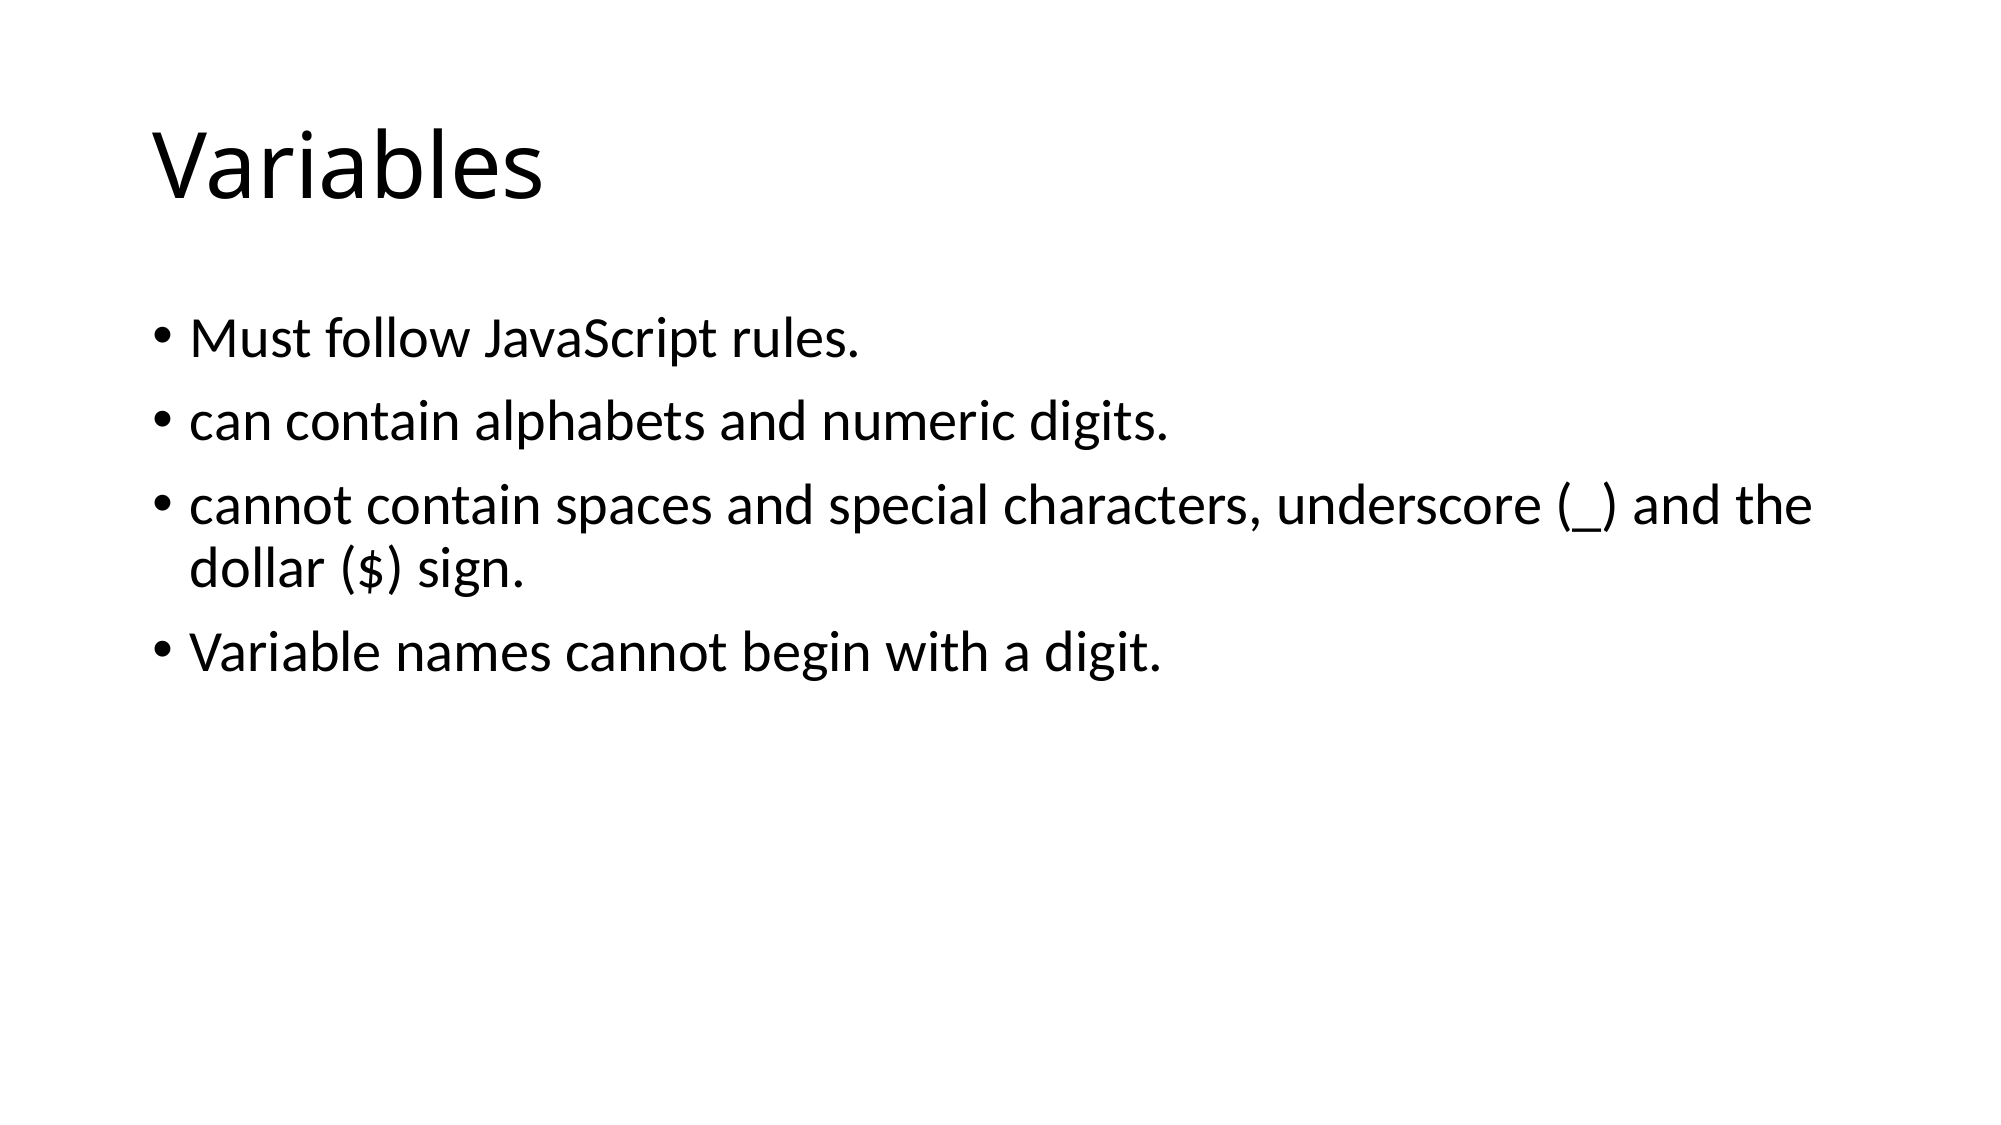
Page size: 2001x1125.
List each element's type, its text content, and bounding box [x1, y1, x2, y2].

title Variables [137, 59, 1863, 278]
list Must follow JavaScript rules. can contain alphabets and numeric digits. cannot contain spaces and special characters, underscore (_) and the dollar ($) sign. Variable names cannot begin with a digit. [137, 299, 1863, 1014]
